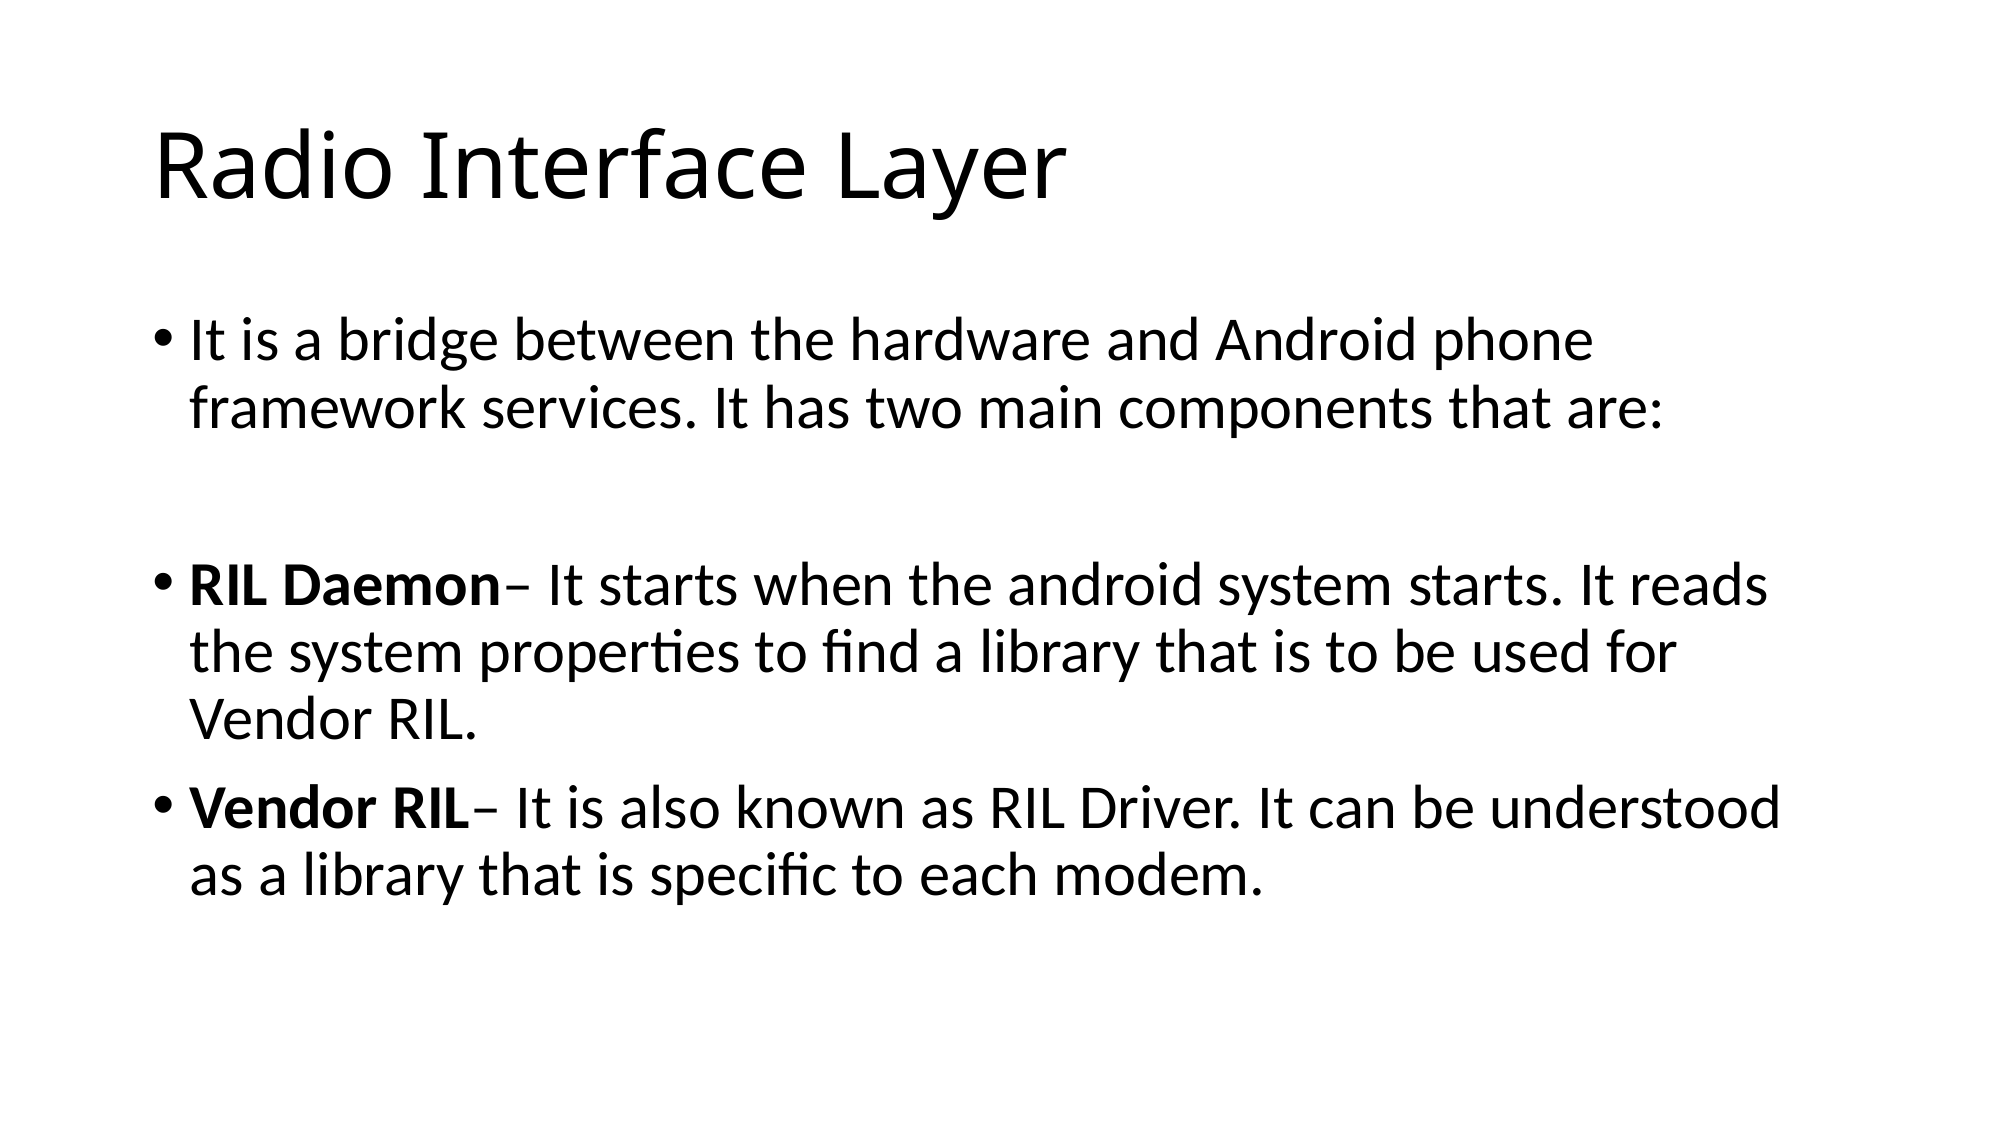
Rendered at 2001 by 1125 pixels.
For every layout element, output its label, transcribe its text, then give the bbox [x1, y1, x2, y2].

title Radio Interface Layer [137, 59, 1863, 278]
list It is a bridge between the hardware and Android phone framework services. It has two main components that are: RIL Daemon– It starts when the android system starts. It reads the system properties to find a library that is to be used for Vendor RIL. Vendor RIL– It is also known as RIL Driver. It can be understood as a library that is specific to each modem. [137, 299, 1863, 1014]
